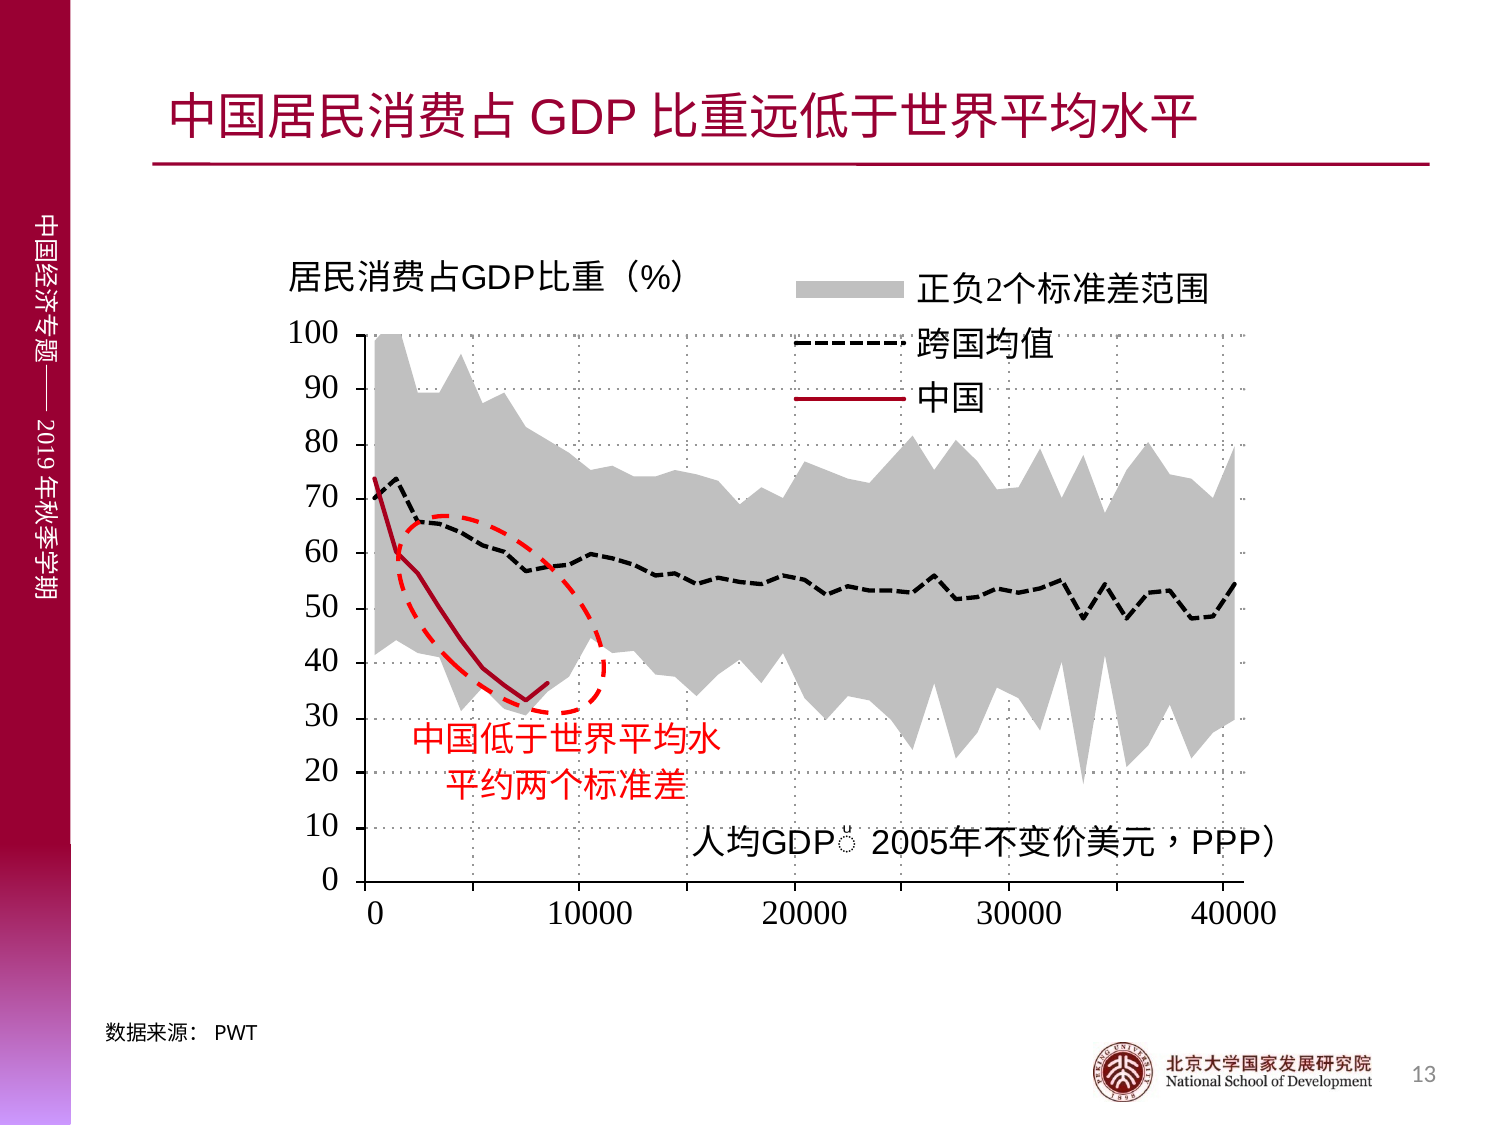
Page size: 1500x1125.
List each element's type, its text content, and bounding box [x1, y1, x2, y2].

title 中国居民消费占GDP比重远低于世界平均水平 [152, 0, 1426, 153]
text_box 数据来源：PWT [105, 1019, 684, 1045]
slide_number 13 [1101, 1042, 1452, 1103]
picture [1093, 1042, 1101, 1102]
picture [270, 237, 1307, 946]
